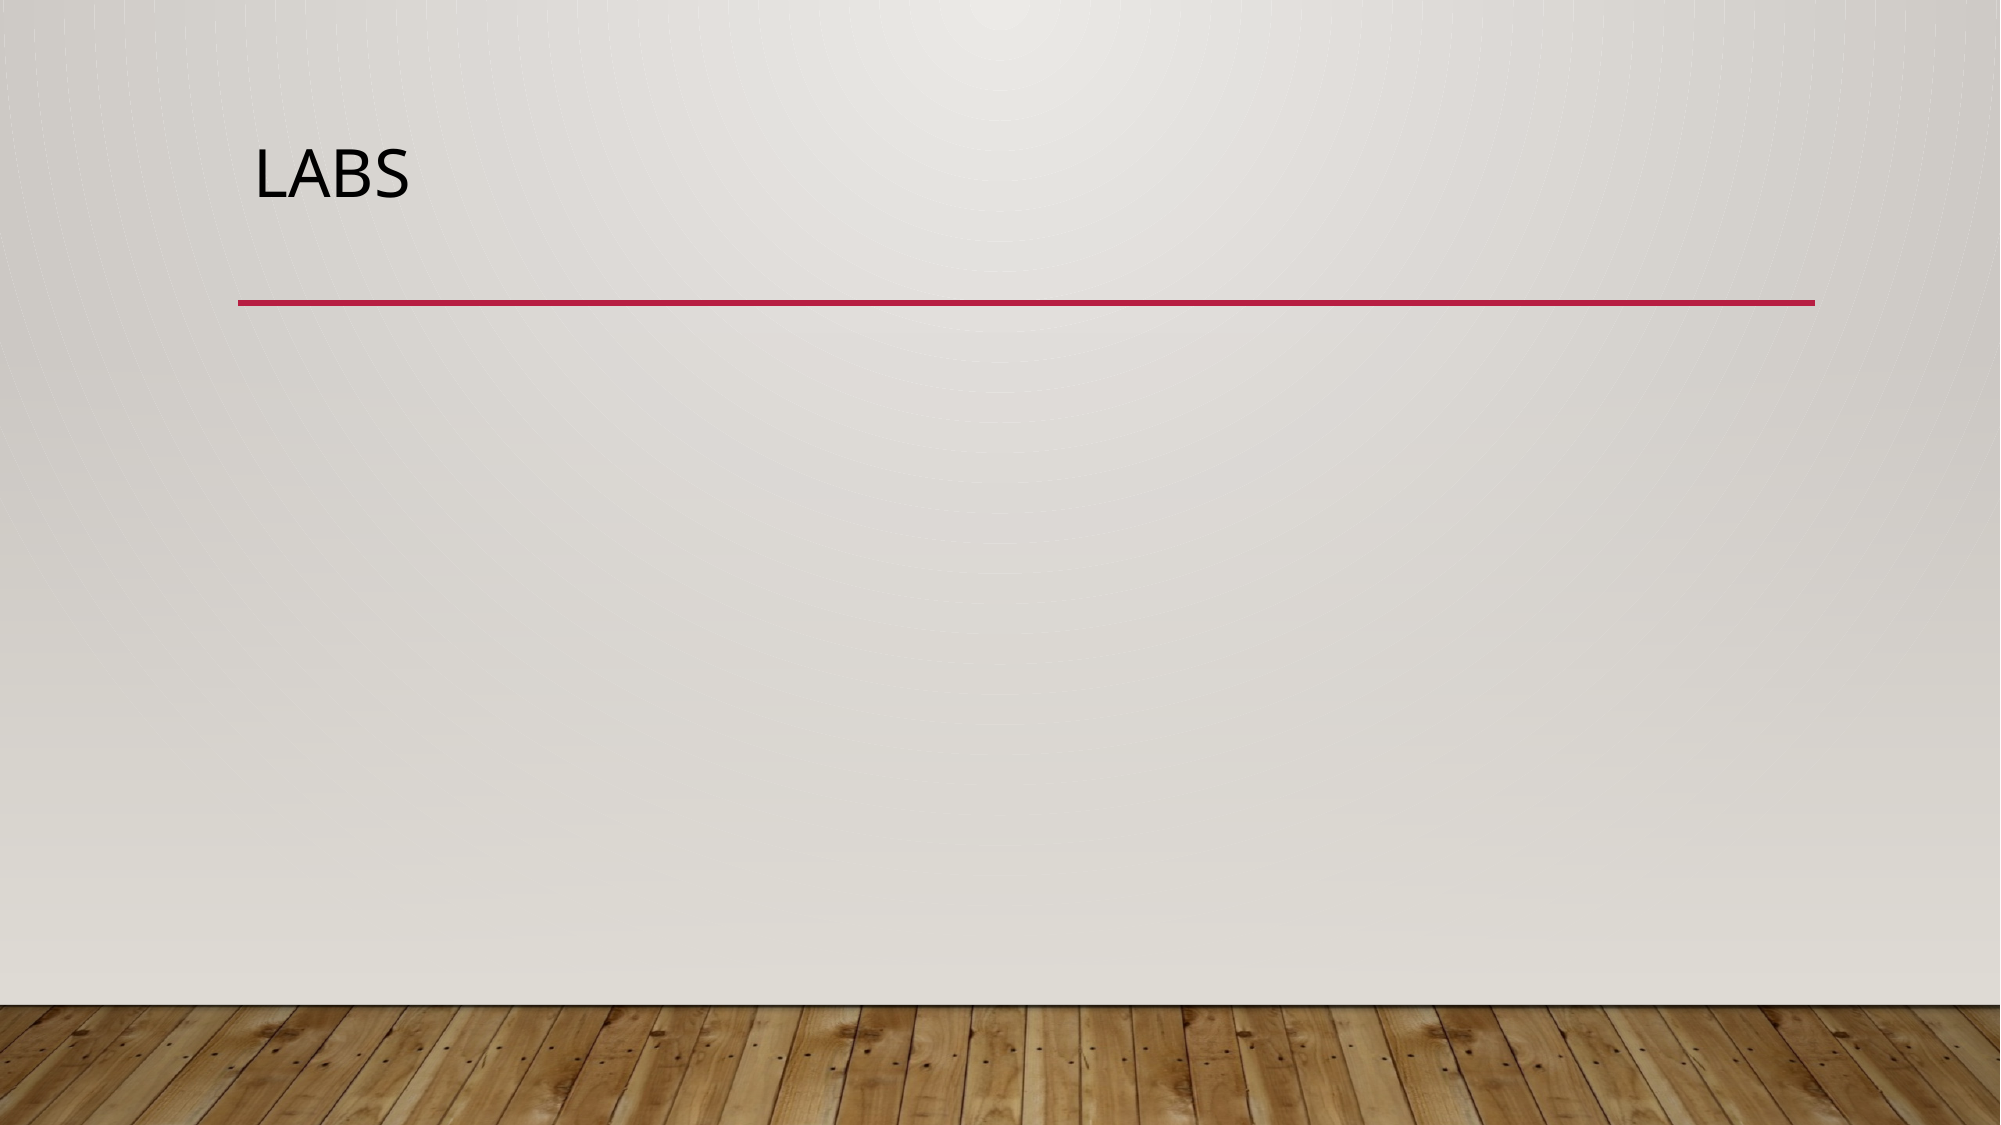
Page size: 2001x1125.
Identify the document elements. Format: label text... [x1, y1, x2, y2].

title labs [238, 131, 1814, 305]
picture [0, 1005, 2000, 1125]
